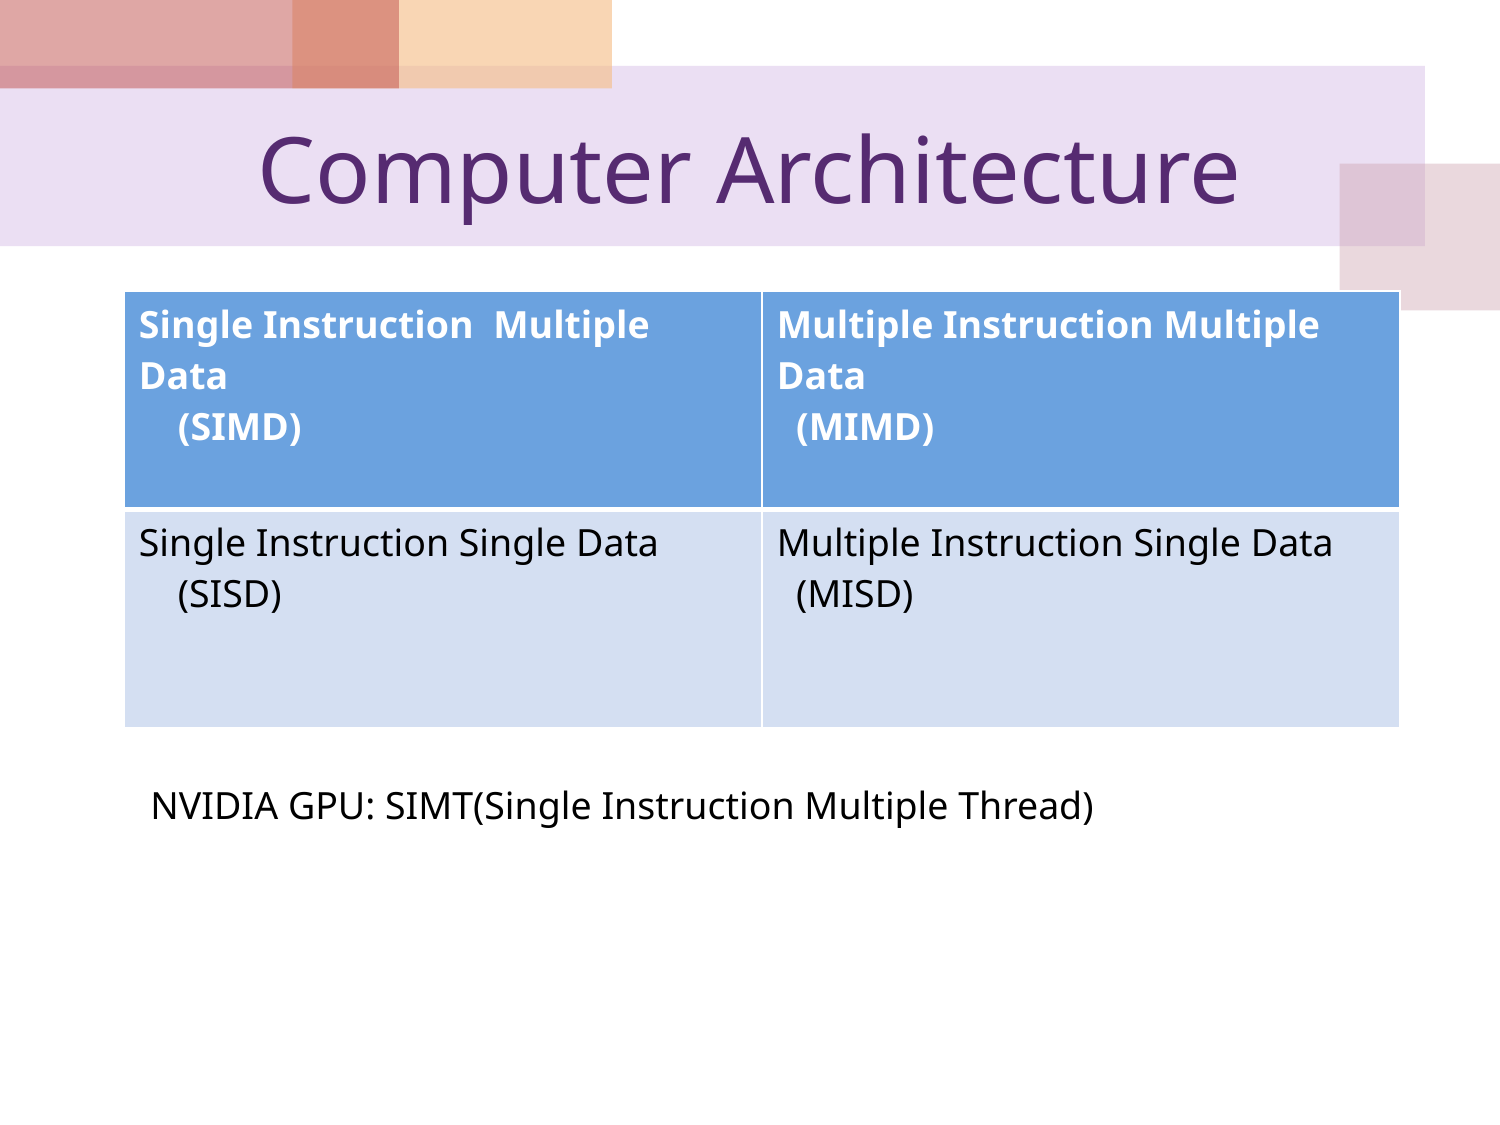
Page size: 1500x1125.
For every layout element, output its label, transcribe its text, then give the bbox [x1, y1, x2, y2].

table_cell Single Instruction Single Data (SISD) [125, 512, 761, 727]
table_cell Multiple Instruction Single Data (MISD) [763, 512, 1399, 727]
table_header Multiple Instruction Multiple Data (MIMD) [763, 292, 1399, 507]
title Computer Architecture [75, 88, 1425, 247]
text_box NVIDIA GPU: SIMT(Single Instruction Multiple Thread) [135, 775, 1376, 835]
table_header Single Instruction Multiple Data (SIMD) [125, 292, 761, 507]
